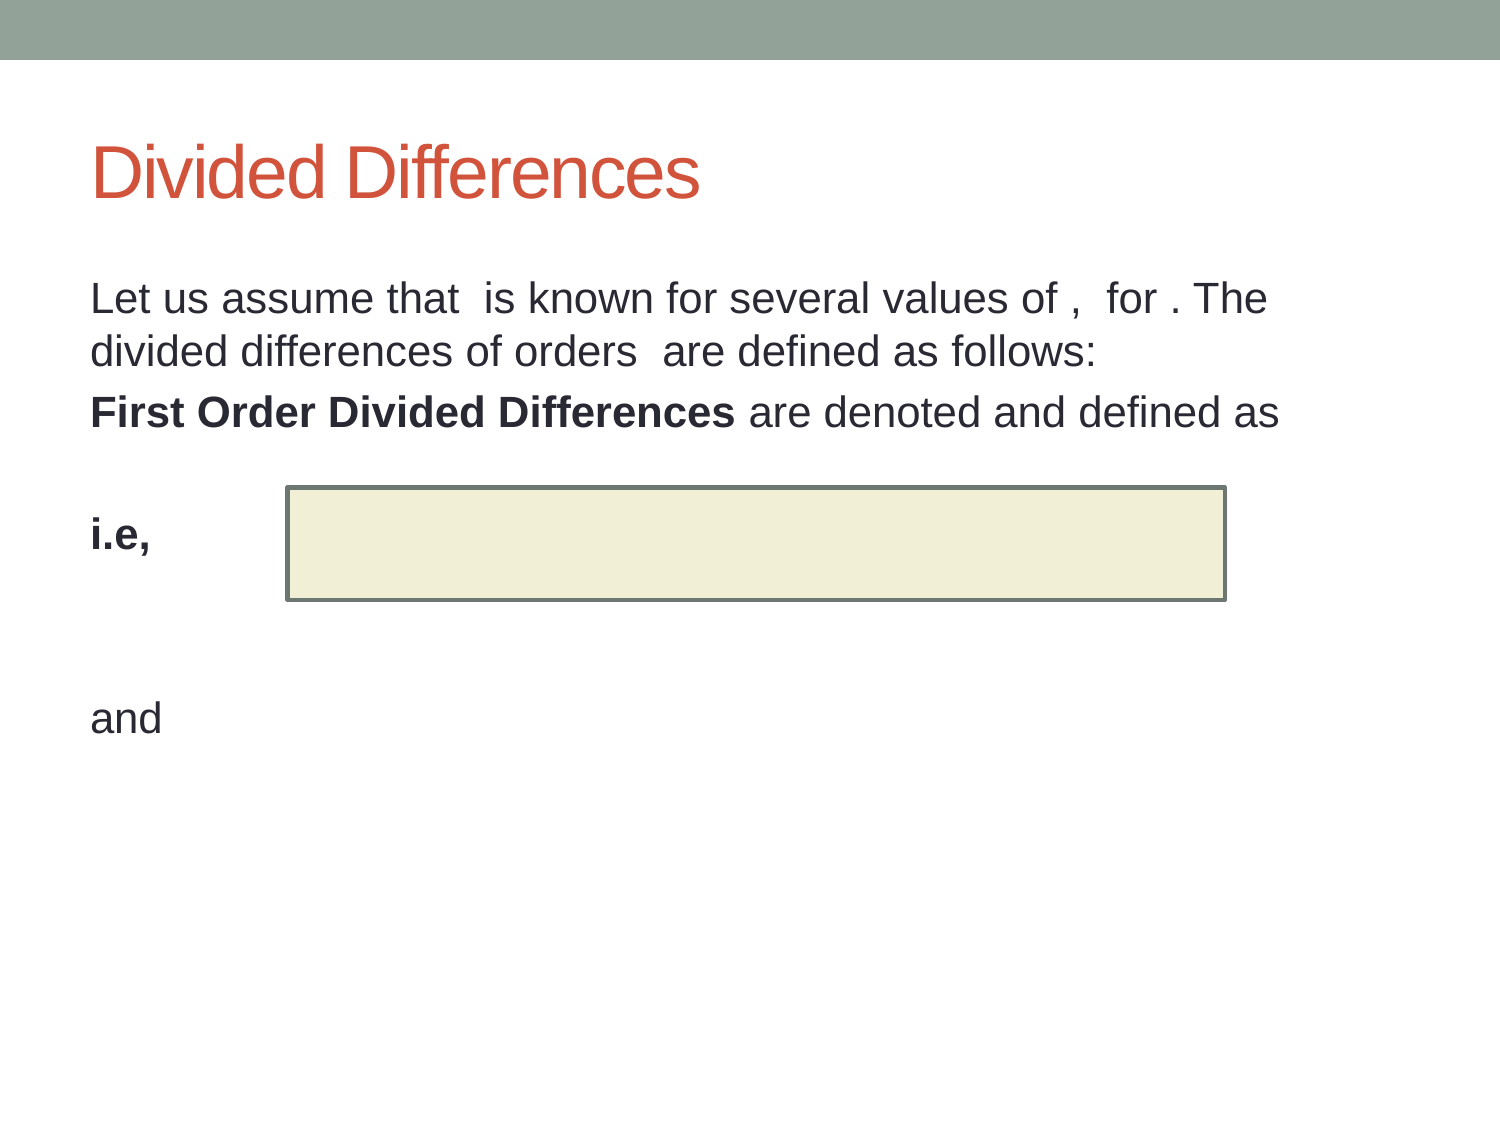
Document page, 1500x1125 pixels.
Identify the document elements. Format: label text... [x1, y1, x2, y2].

text_box [285, 485, 1227, 602]
title Divided Differences [75, 87, 1425, 250]
